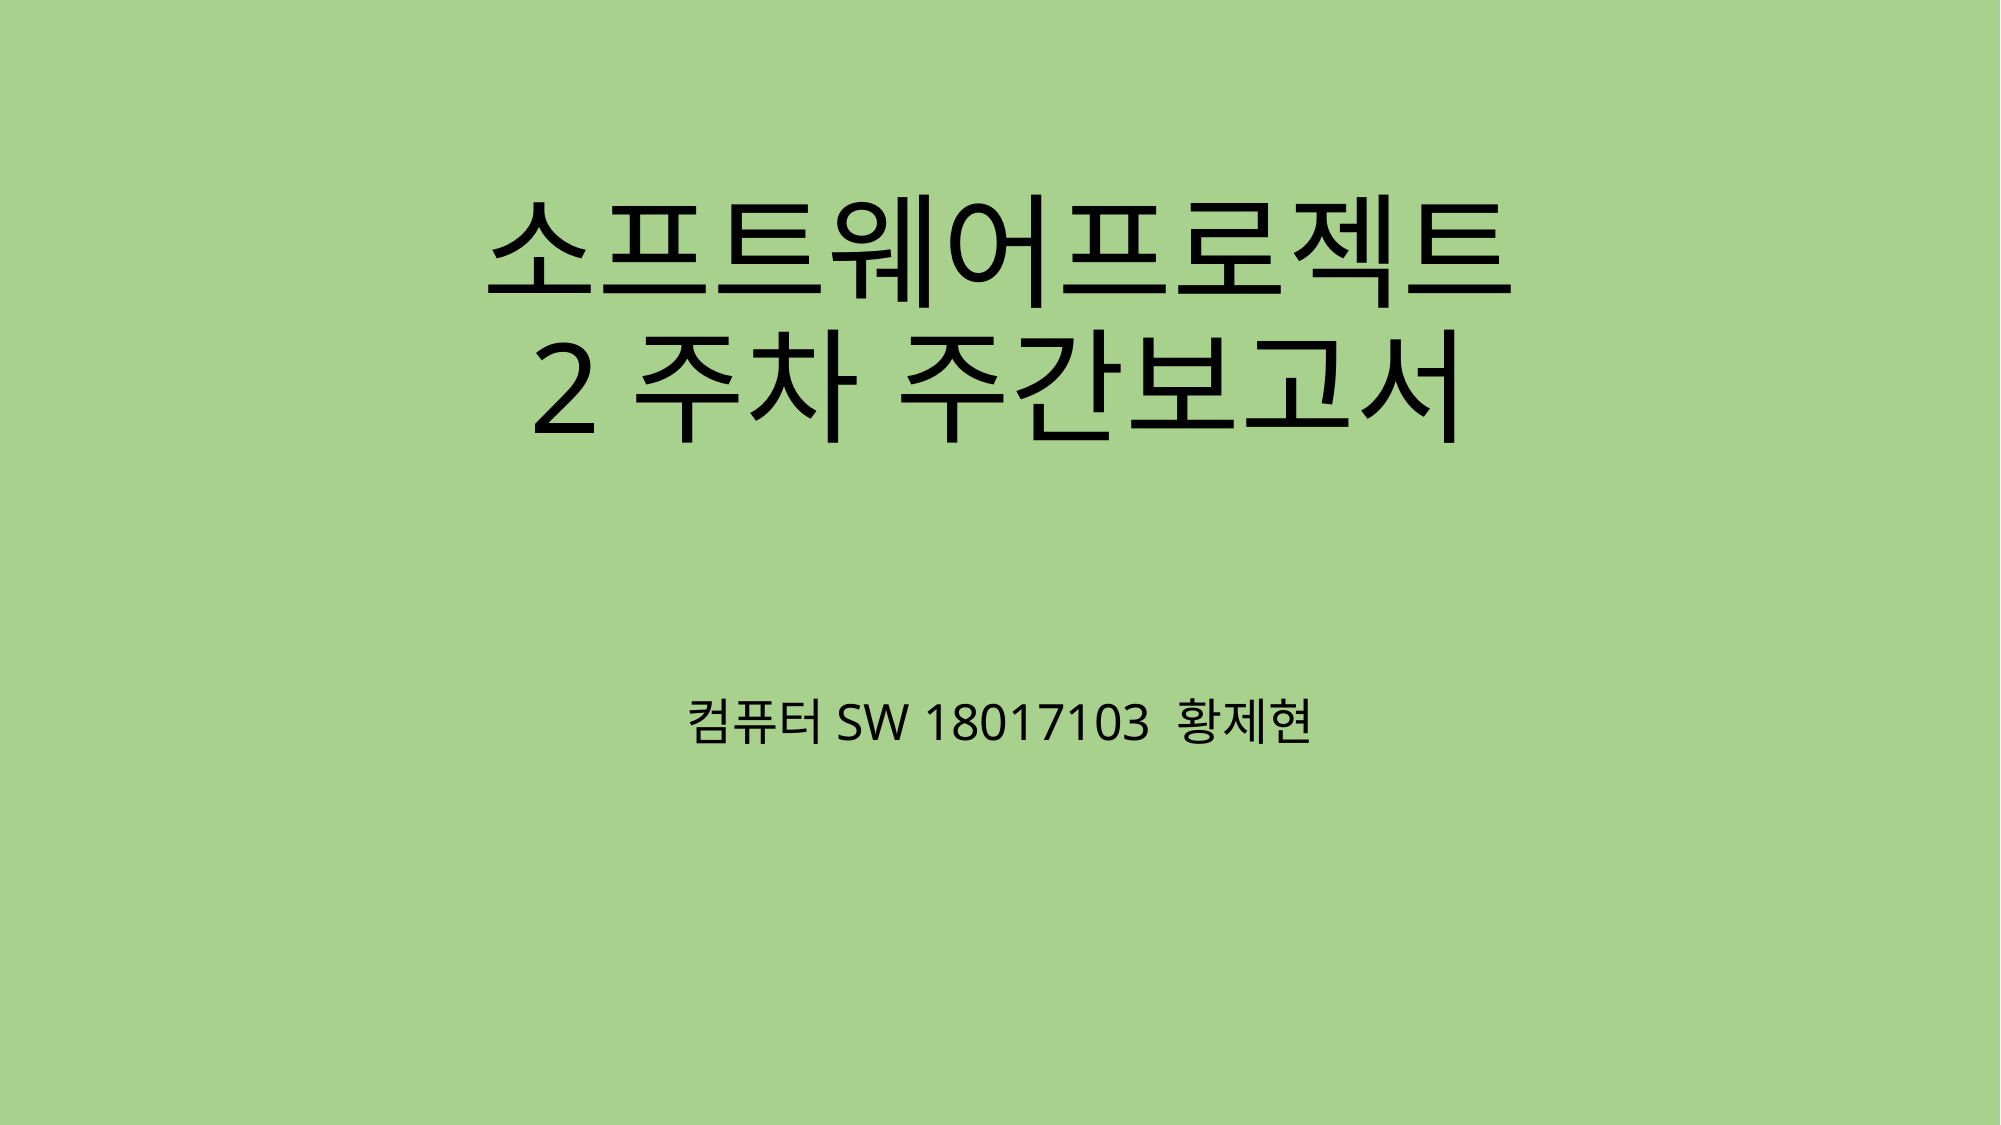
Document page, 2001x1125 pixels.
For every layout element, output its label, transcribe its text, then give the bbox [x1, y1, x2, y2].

subtitle 컴퓨터SW 18017103 황제현 [249, 689, 1750, 863]
title 소프트웨어프로젝트 2주차 주간보고서 [249, 154, 1750, 468]
